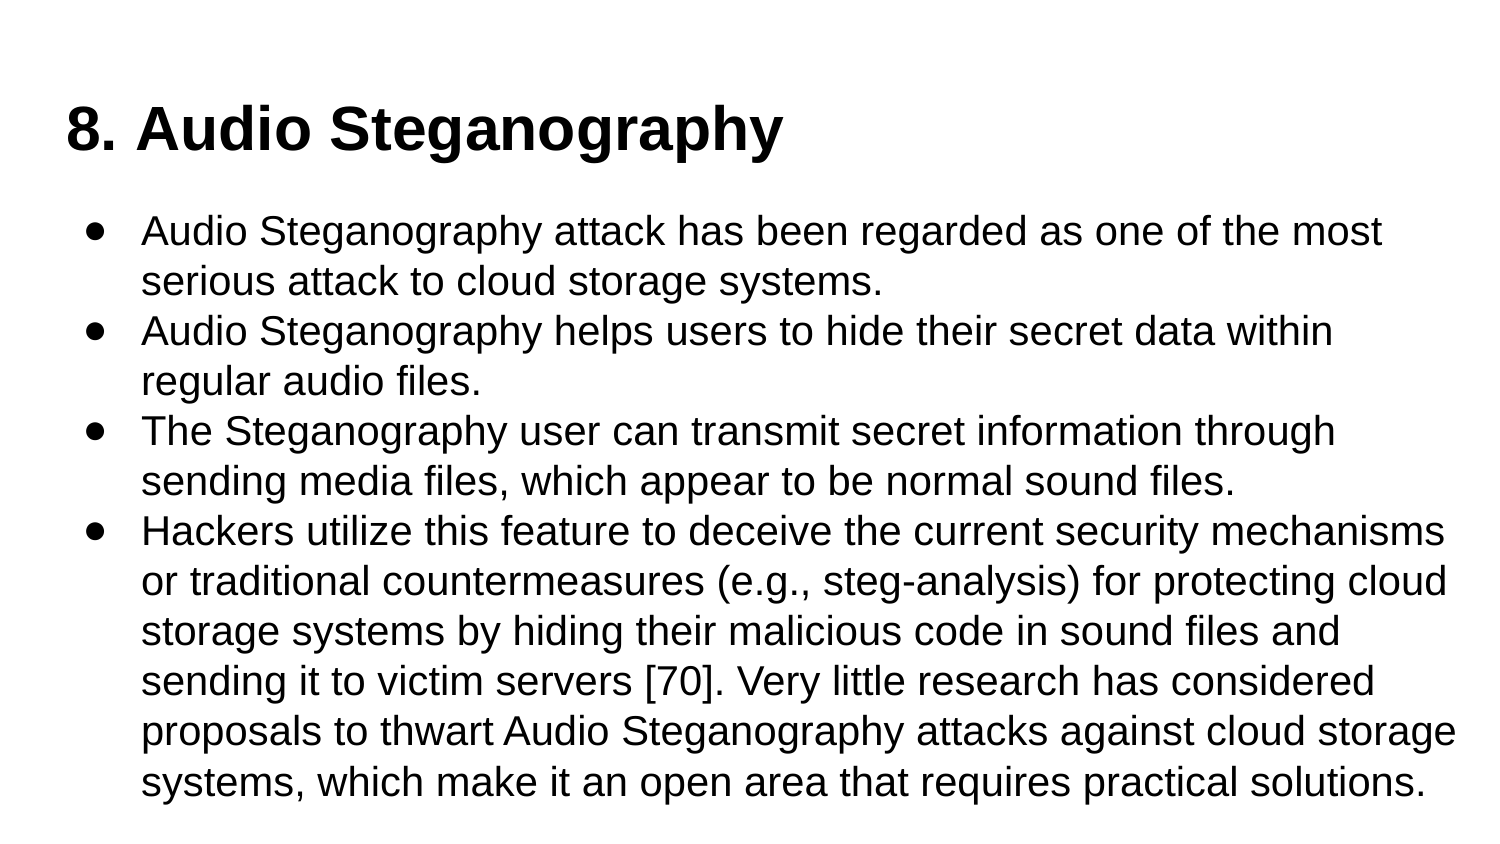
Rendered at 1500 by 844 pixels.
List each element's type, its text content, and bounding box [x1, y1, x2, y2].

title 8. Audio Steganography [51, 72, 1449, 167]
list Audio Steganography attack has been regarded as one of the most serious attack to cloud storage systems. Audio Steganography helps users to hide their secret data within regular audio files. The Steganography user can transmit secret information through sending media files, which appear to be normal sound files. Hackers utilize this feature to deceive the current security mechanisms or traditional countermeasures (e.g., steg-analysis) for protecting cloud storage systems by hiding their malicious code in sound files and sending it to victim servers [70]. Very little research has considered proposals to thwart Audio Steganography attacks against cloud storage systems, which make it an open area that requires practical solutions. [51, 189, 1476, 844]
